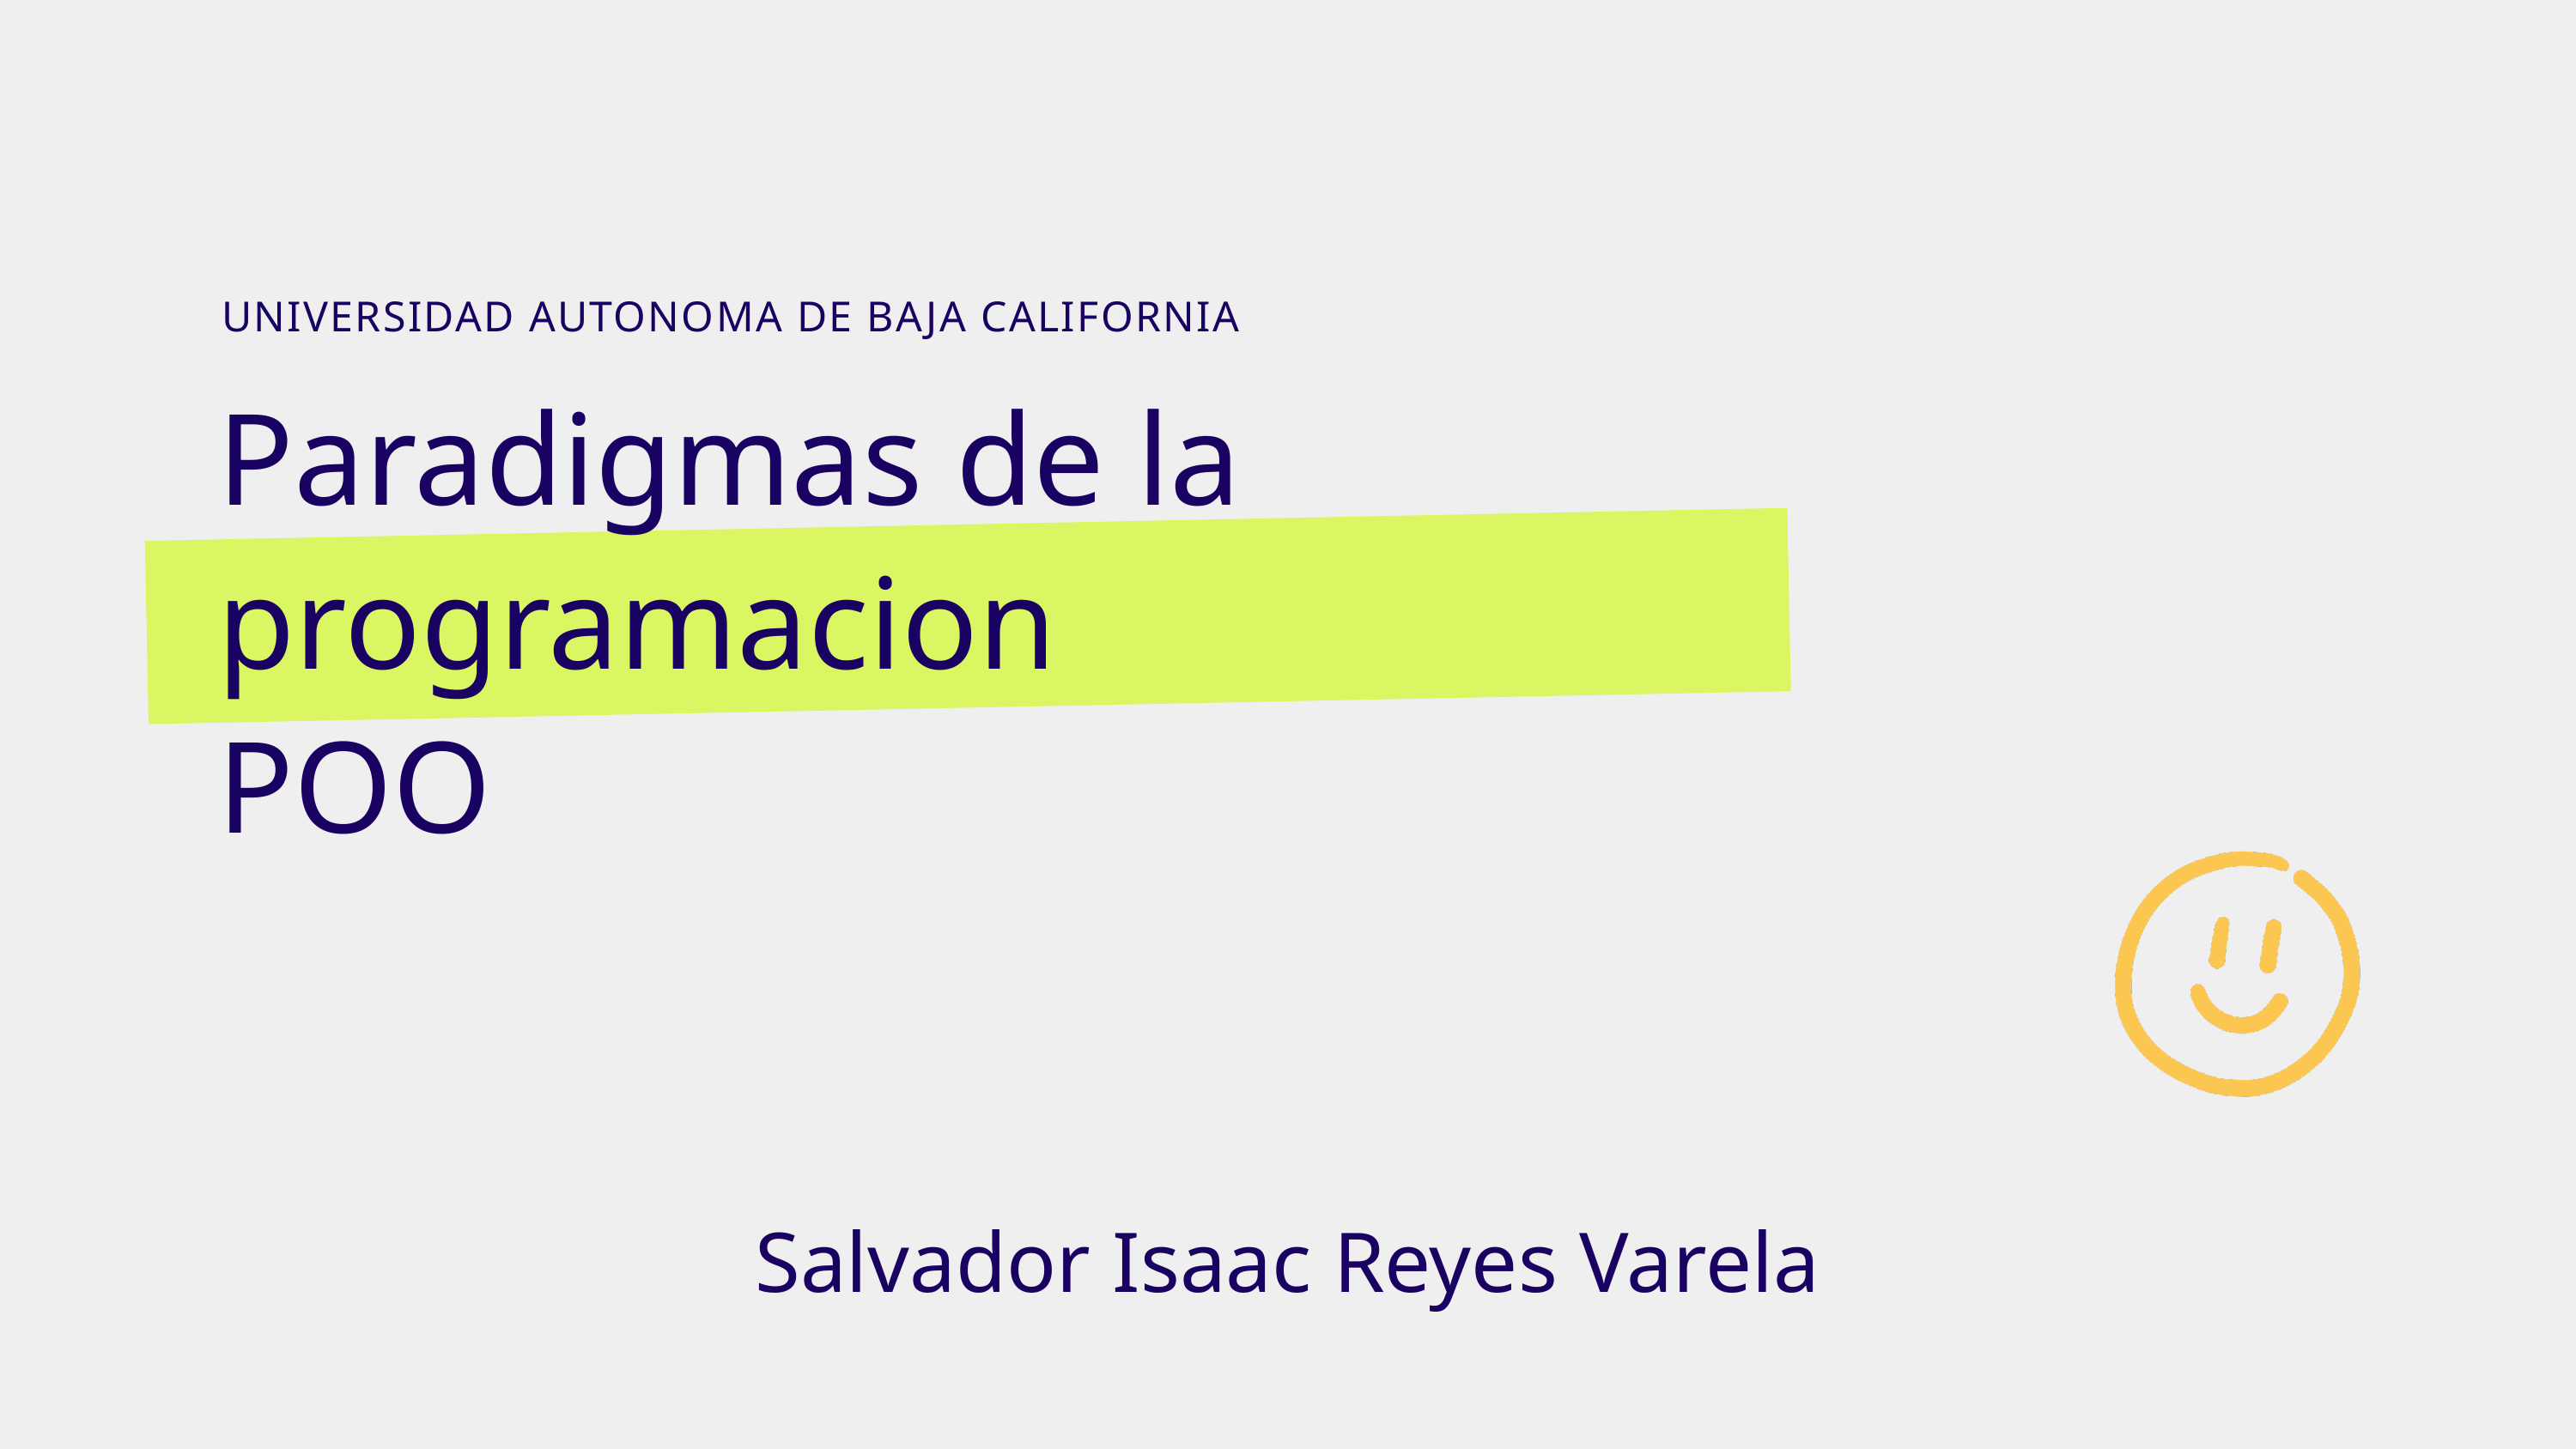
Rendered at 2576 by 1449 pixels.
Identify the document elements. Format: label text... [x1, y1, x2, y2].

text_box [146, 524, 1789, 708]
text_box Paradigmas de la programacion POO [217, 366, 2037, 859]
text_box [2110, 851, 2364, 1098]
text_box Salvador Isaac Reyes Varela [437, 1193, 2139, 1309]
text_box UNIVERSIDAD AUTONOMA DE BAJA CALIFORNIA [222, 294, 1361, 341]
